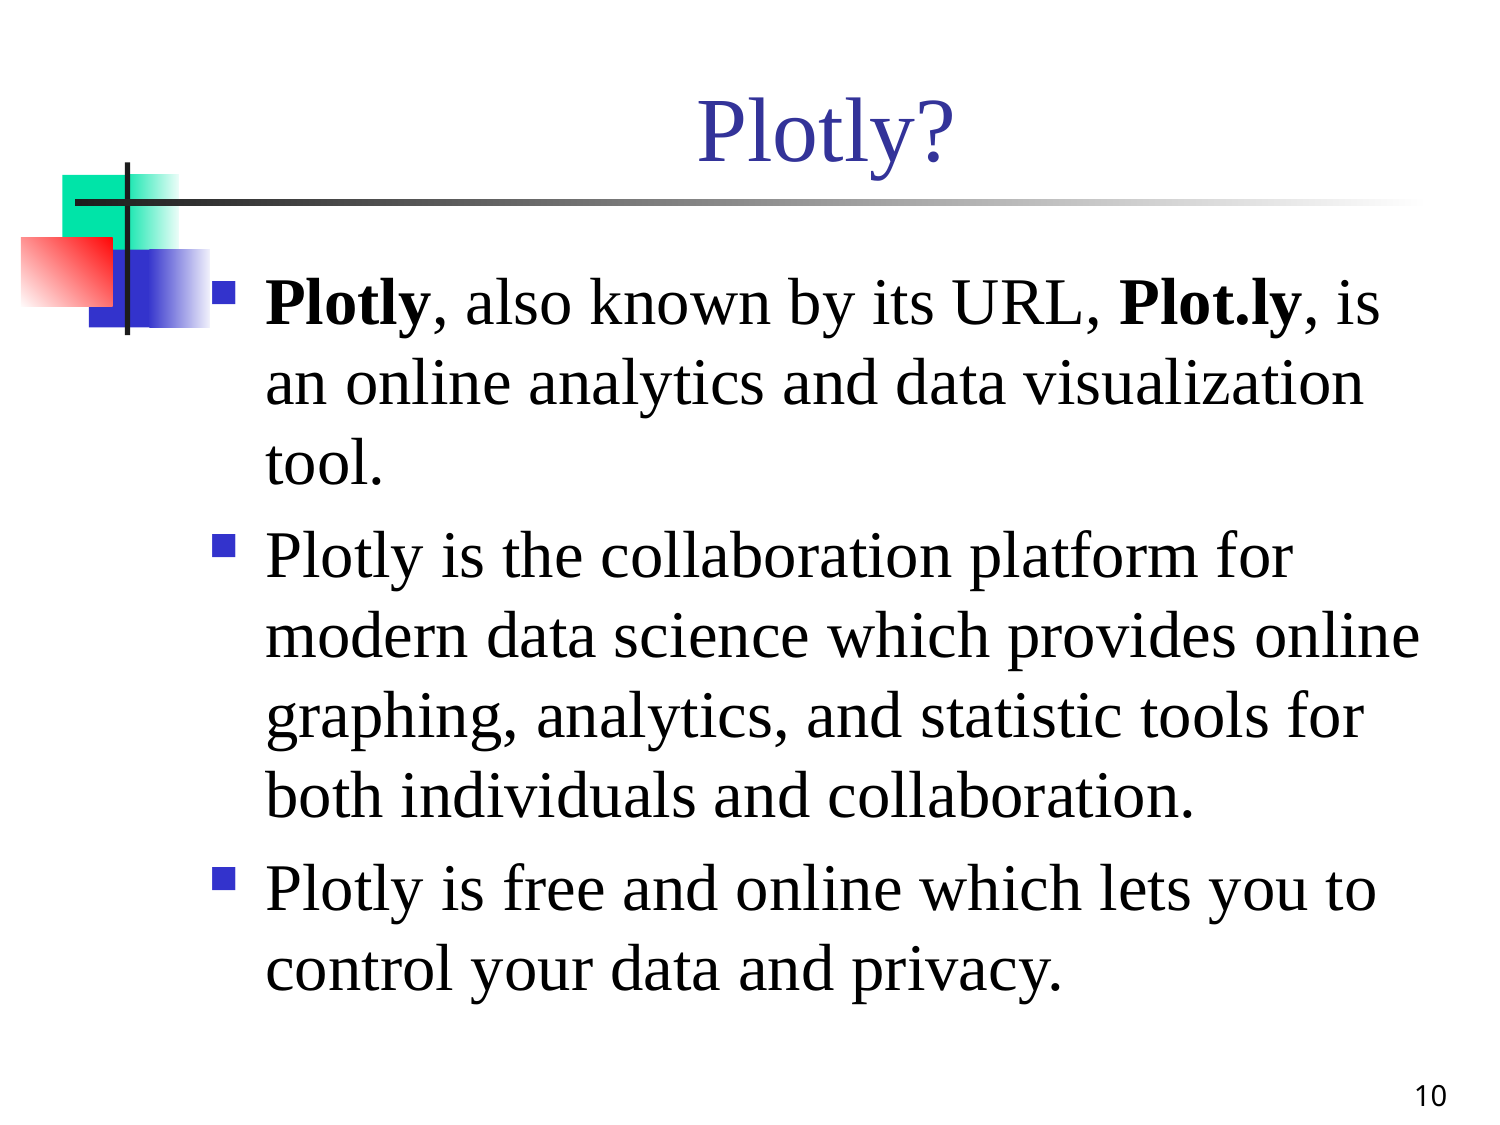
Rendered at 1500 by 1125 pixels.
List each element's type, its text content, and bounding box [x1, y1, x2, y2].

slide_number 10 [1149, 1049, 1463, 1125]
title Plotly? [187, 0, 1467, 188]
list Plotly, also known by its URL, Plot.ly, is an online analytics and data visualization tool. Plotly is the collaboration platform for modern data science which provides online graphing, analytics, and statistic tools for both individuals and collaboration. Plotly is free and online which lets you to control your data and privacy. [193, 249, 1470, 1007]
